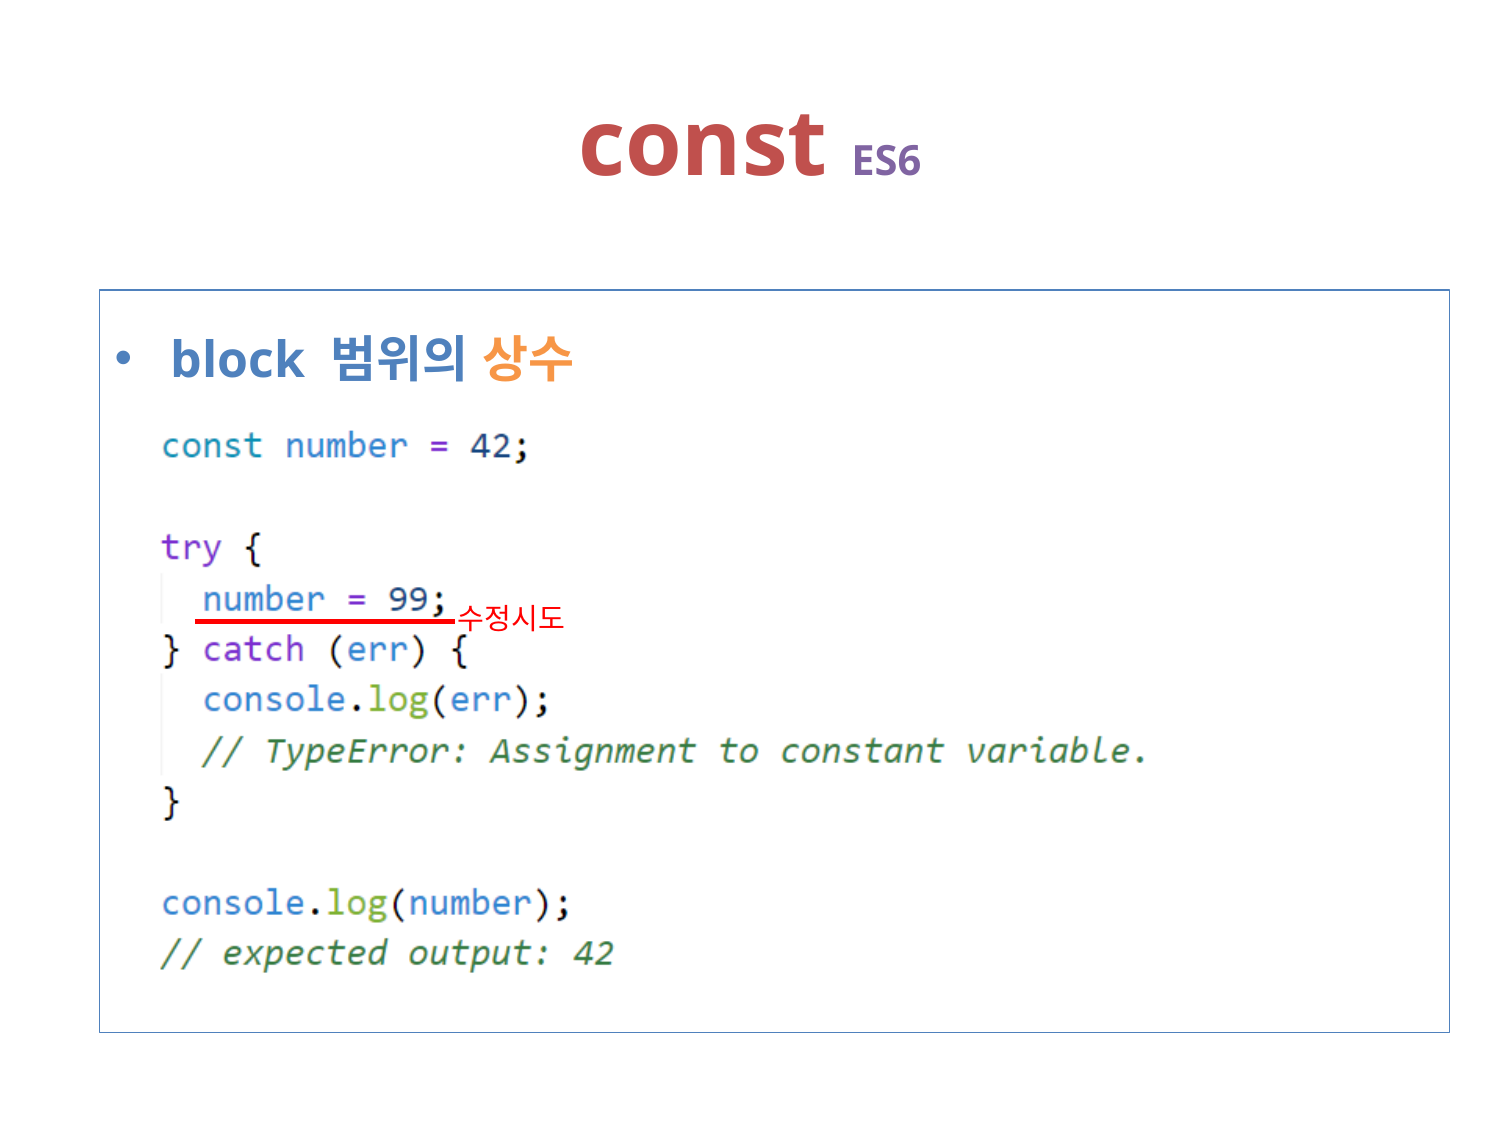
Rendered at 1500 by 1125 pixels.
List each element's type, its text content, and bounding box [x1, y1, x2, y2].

list block 범위의 상수 [97, 288, 1452, 1034]
picture [153, 420, 1159, 987]
title const ES6 [75, 45, 1425, 233]
